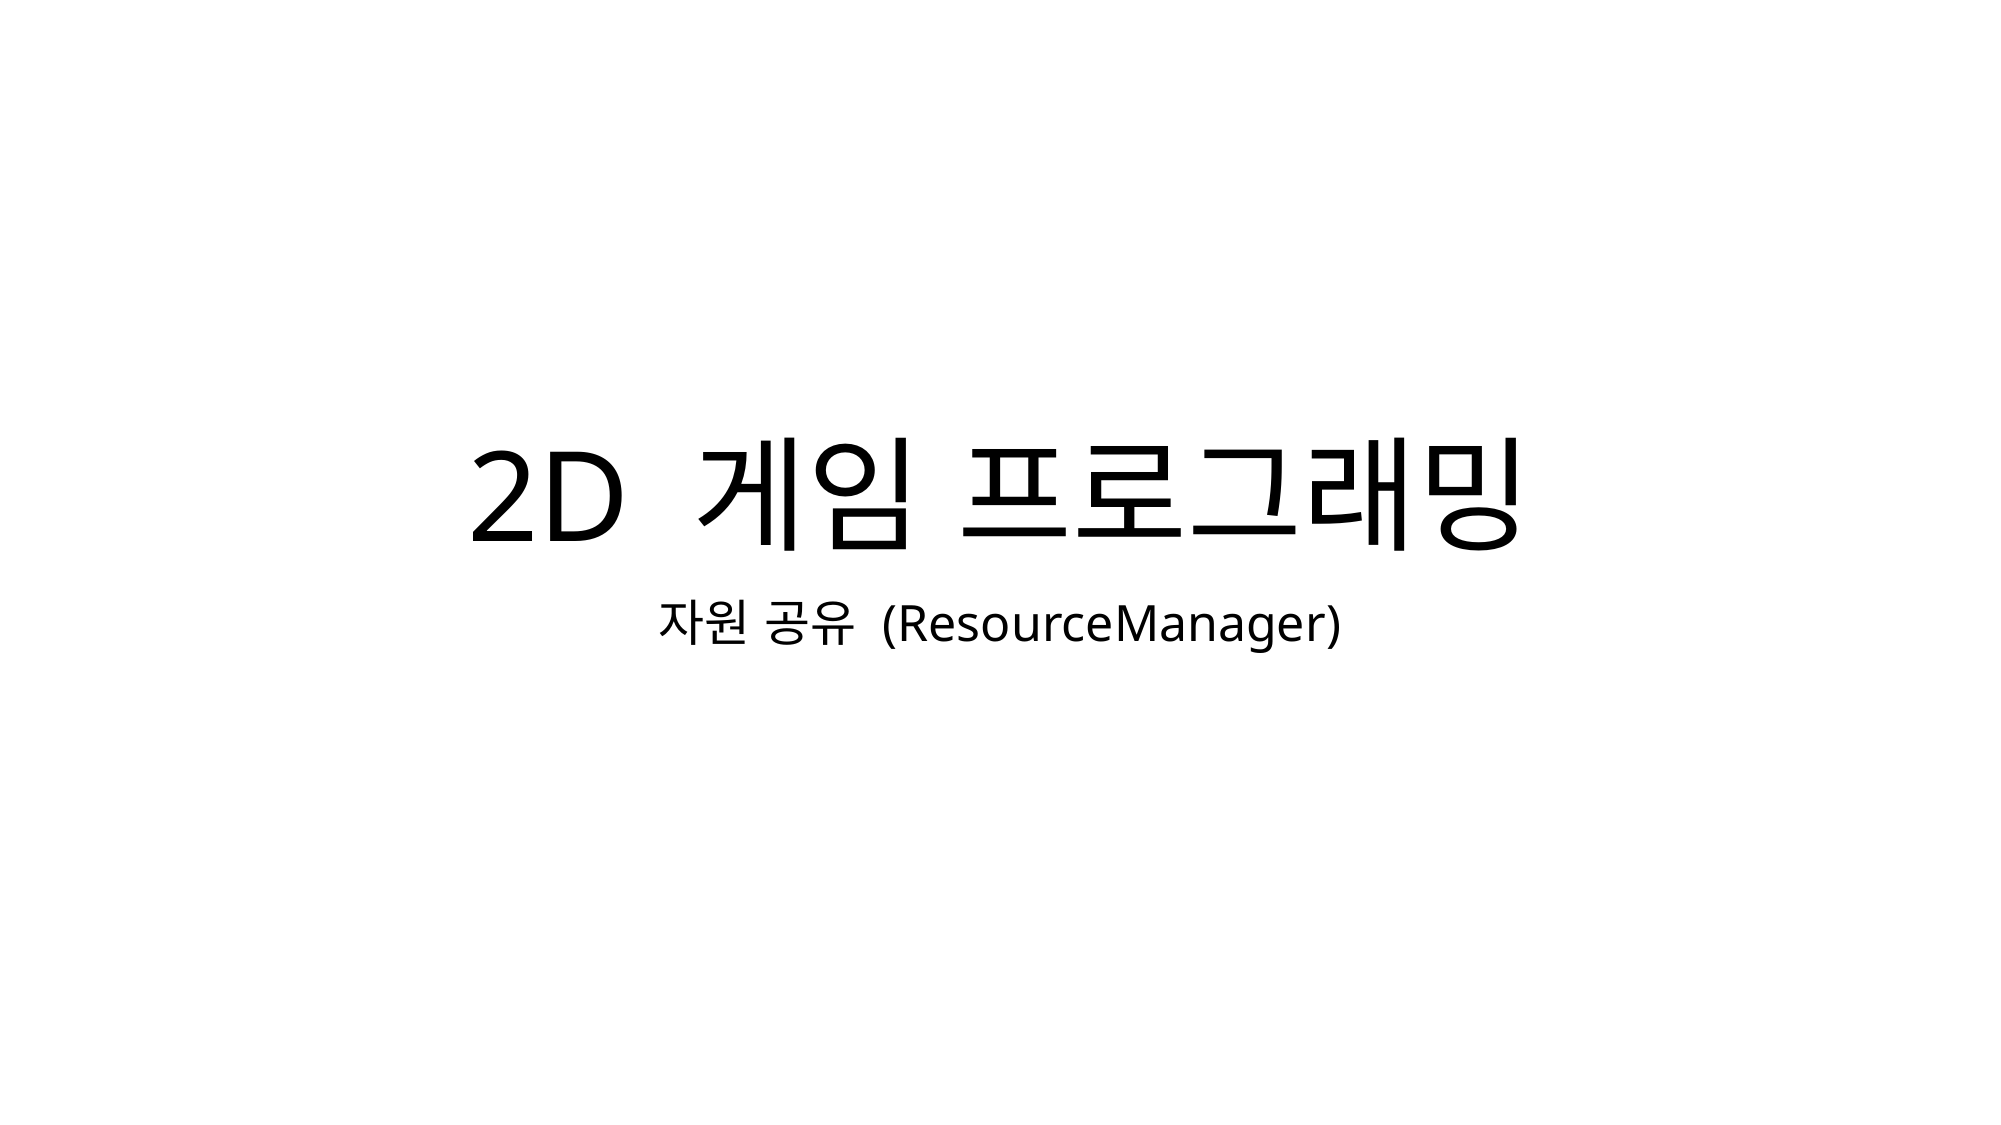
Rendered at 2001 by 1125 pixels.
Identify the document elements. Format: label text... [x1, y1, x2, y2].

subtitle 자원 공유 (ResourceManager) [249, 590, 1750, 863]
title 2D 게임 프로그래밍 [249, 184, 1750, 576]
